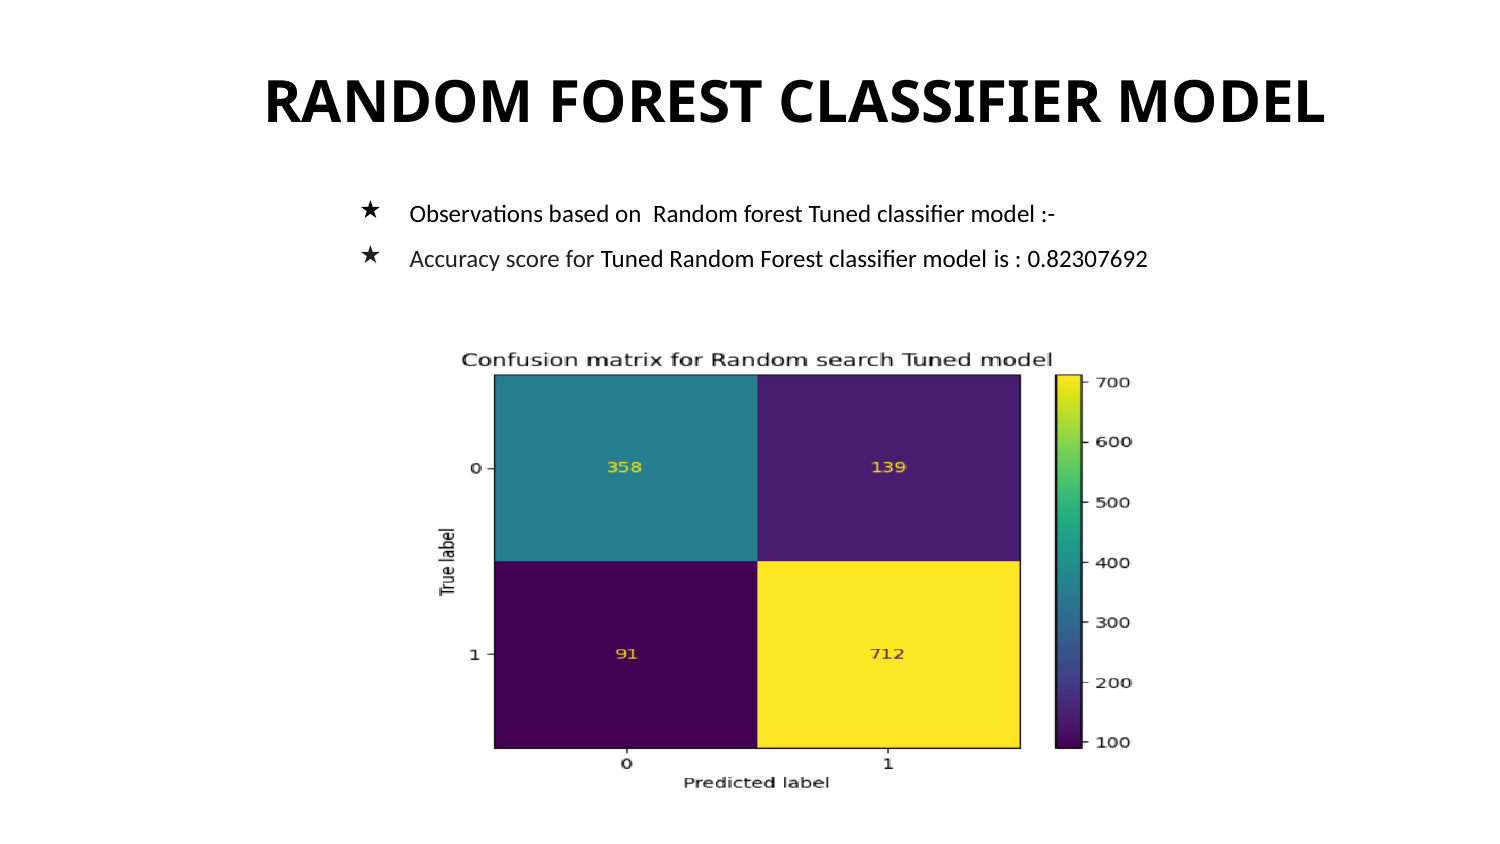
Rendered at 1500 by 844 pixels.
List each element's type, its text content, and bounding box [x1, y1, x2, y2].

picture [432, 345, 1140, 796]
title RANDOM FOREST CLASSIFIER MODEL [248, 48, 1454, 143]
text_box Observations based on Random forest Tuned classifier model :- Accuracy score for Tuned Random Forest classifier model is : 0.82307692 [319, 167, 1344, 313]
